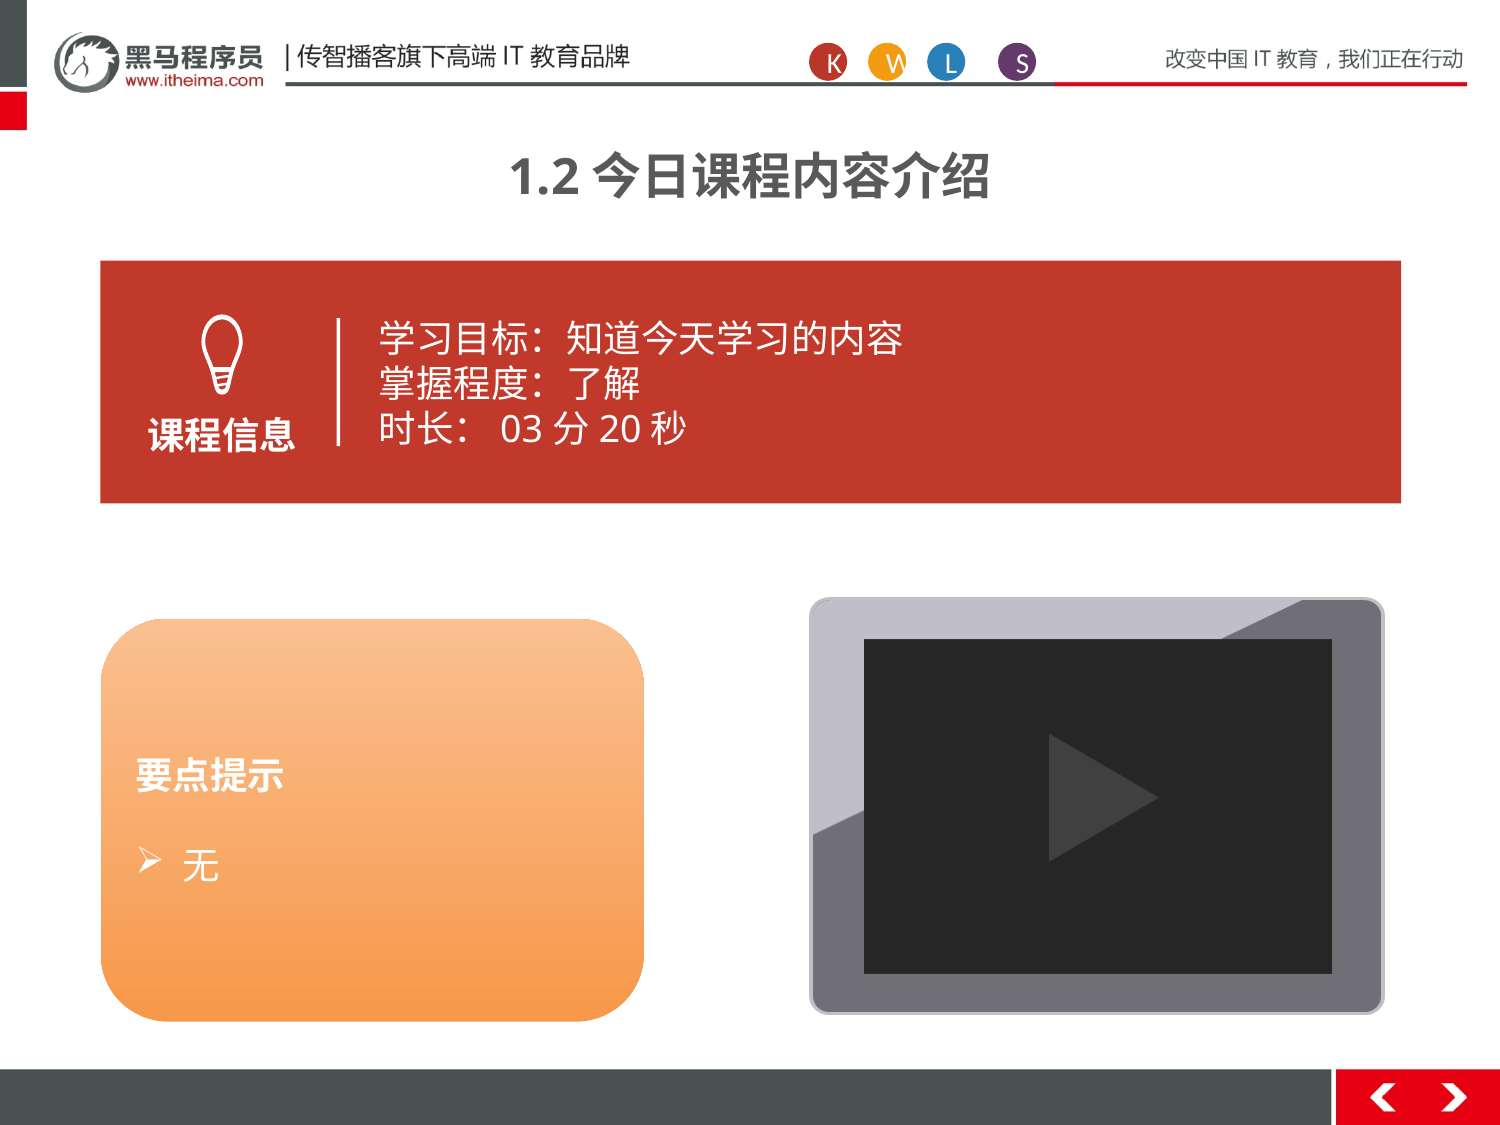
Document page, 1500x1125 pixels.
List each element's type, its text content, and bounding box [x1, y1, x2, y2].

text_box K [806, 40, 850, 83]
text_box L [925, 40, 968, 83]
text_box [98, 258, 1403, 505]
text_box 学习目标：知道今天学习的内容 掌握程度：了解 时长：03分20秒 [364, 307, 1329, 458]
text_box S [995, 40, 1039, 83]
text_box [335, 316, 342, 448]
text_box 要点提示 无 [100, 618, 644, 1022]
picture [0, 0, 1500, 137]
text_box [130, 314, 314, 466]
picture [0, 209, 1500, 1125]
text_box W [866, 40, 909, 83]
text_box 1.2今日课程内容介绍 [0, 137, 1500, 209]
